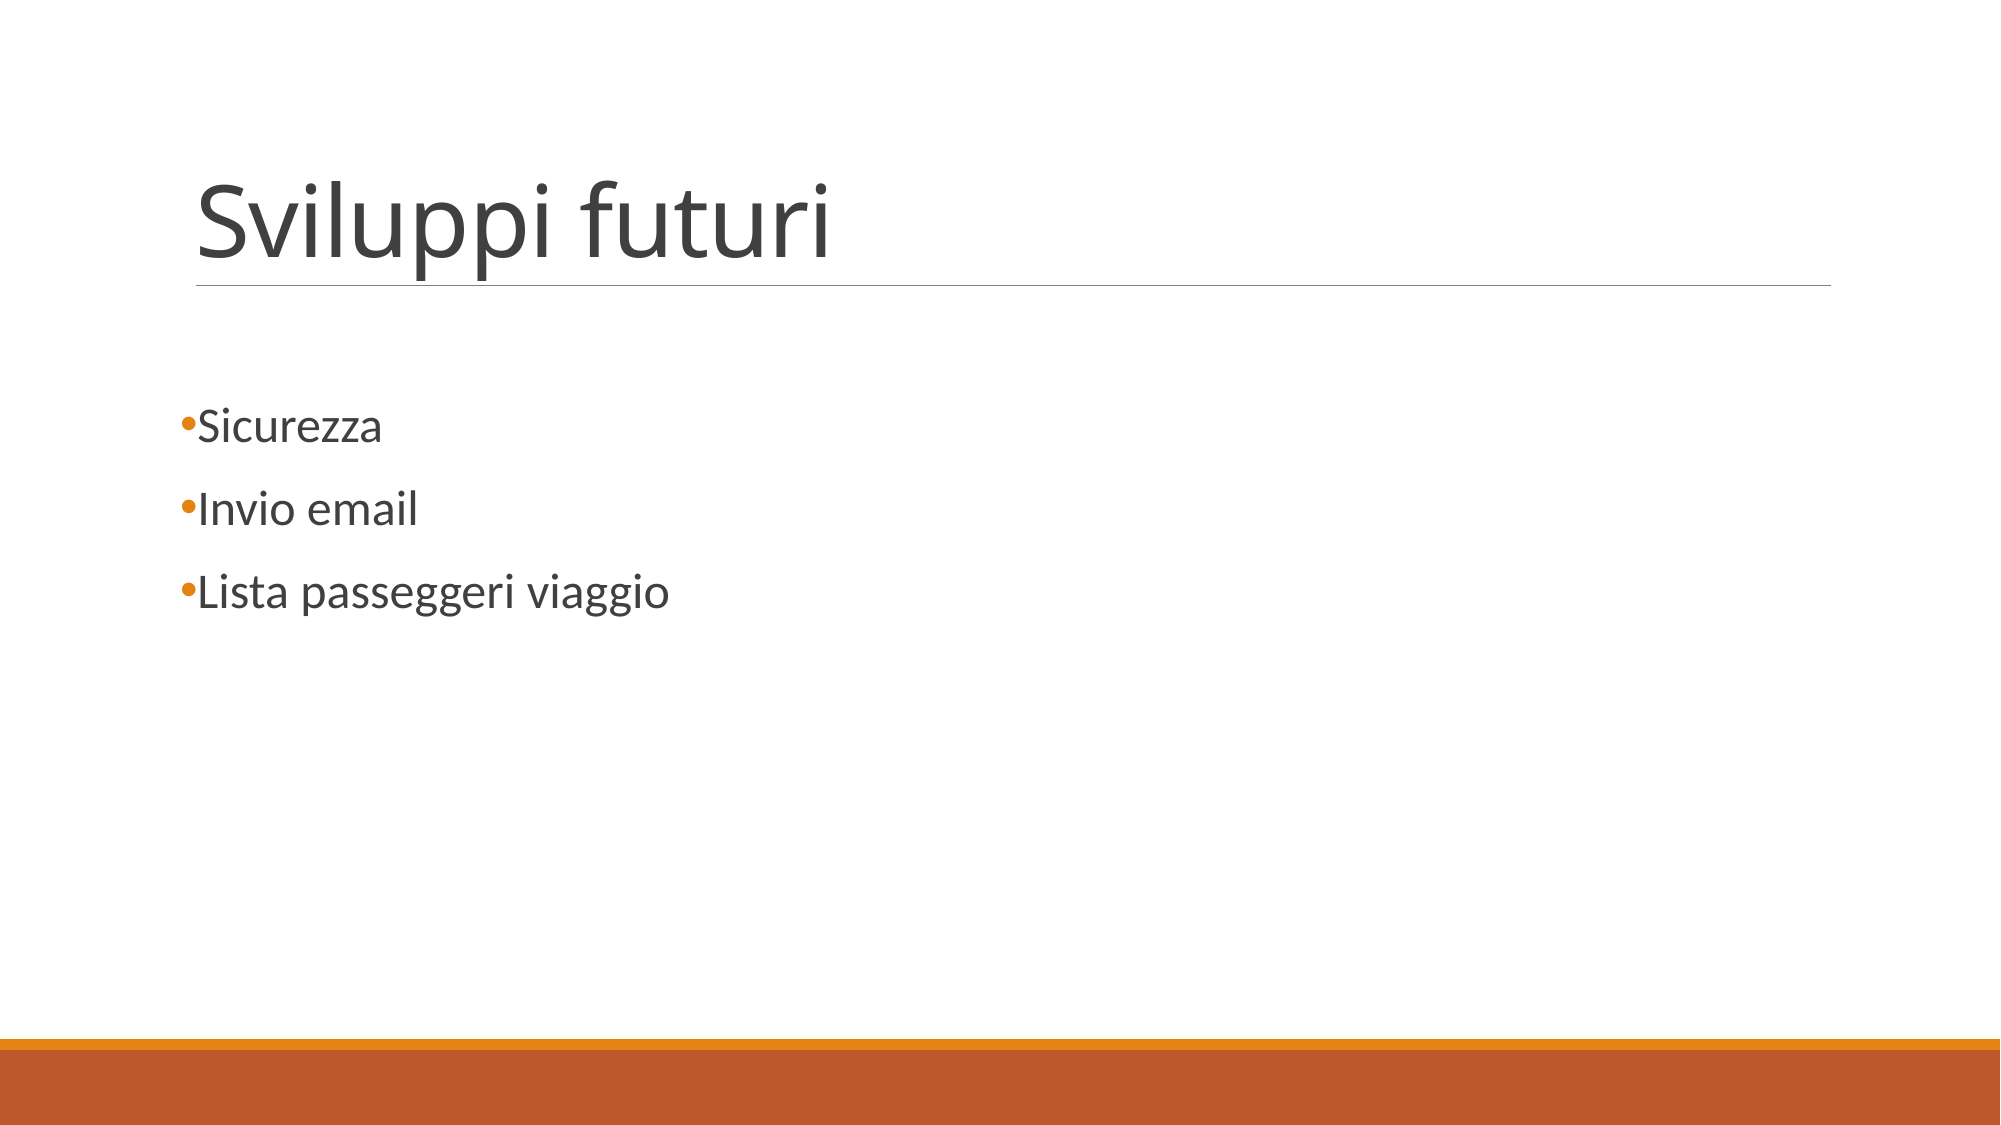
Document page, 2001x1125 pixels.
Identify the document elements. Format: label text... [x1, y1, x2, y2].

list Sicurezza Invio email Lista passeggeri viaggio [180, 302, 1830, 963]
title Sviluppi futuri [180, 47, 1830, 285]
